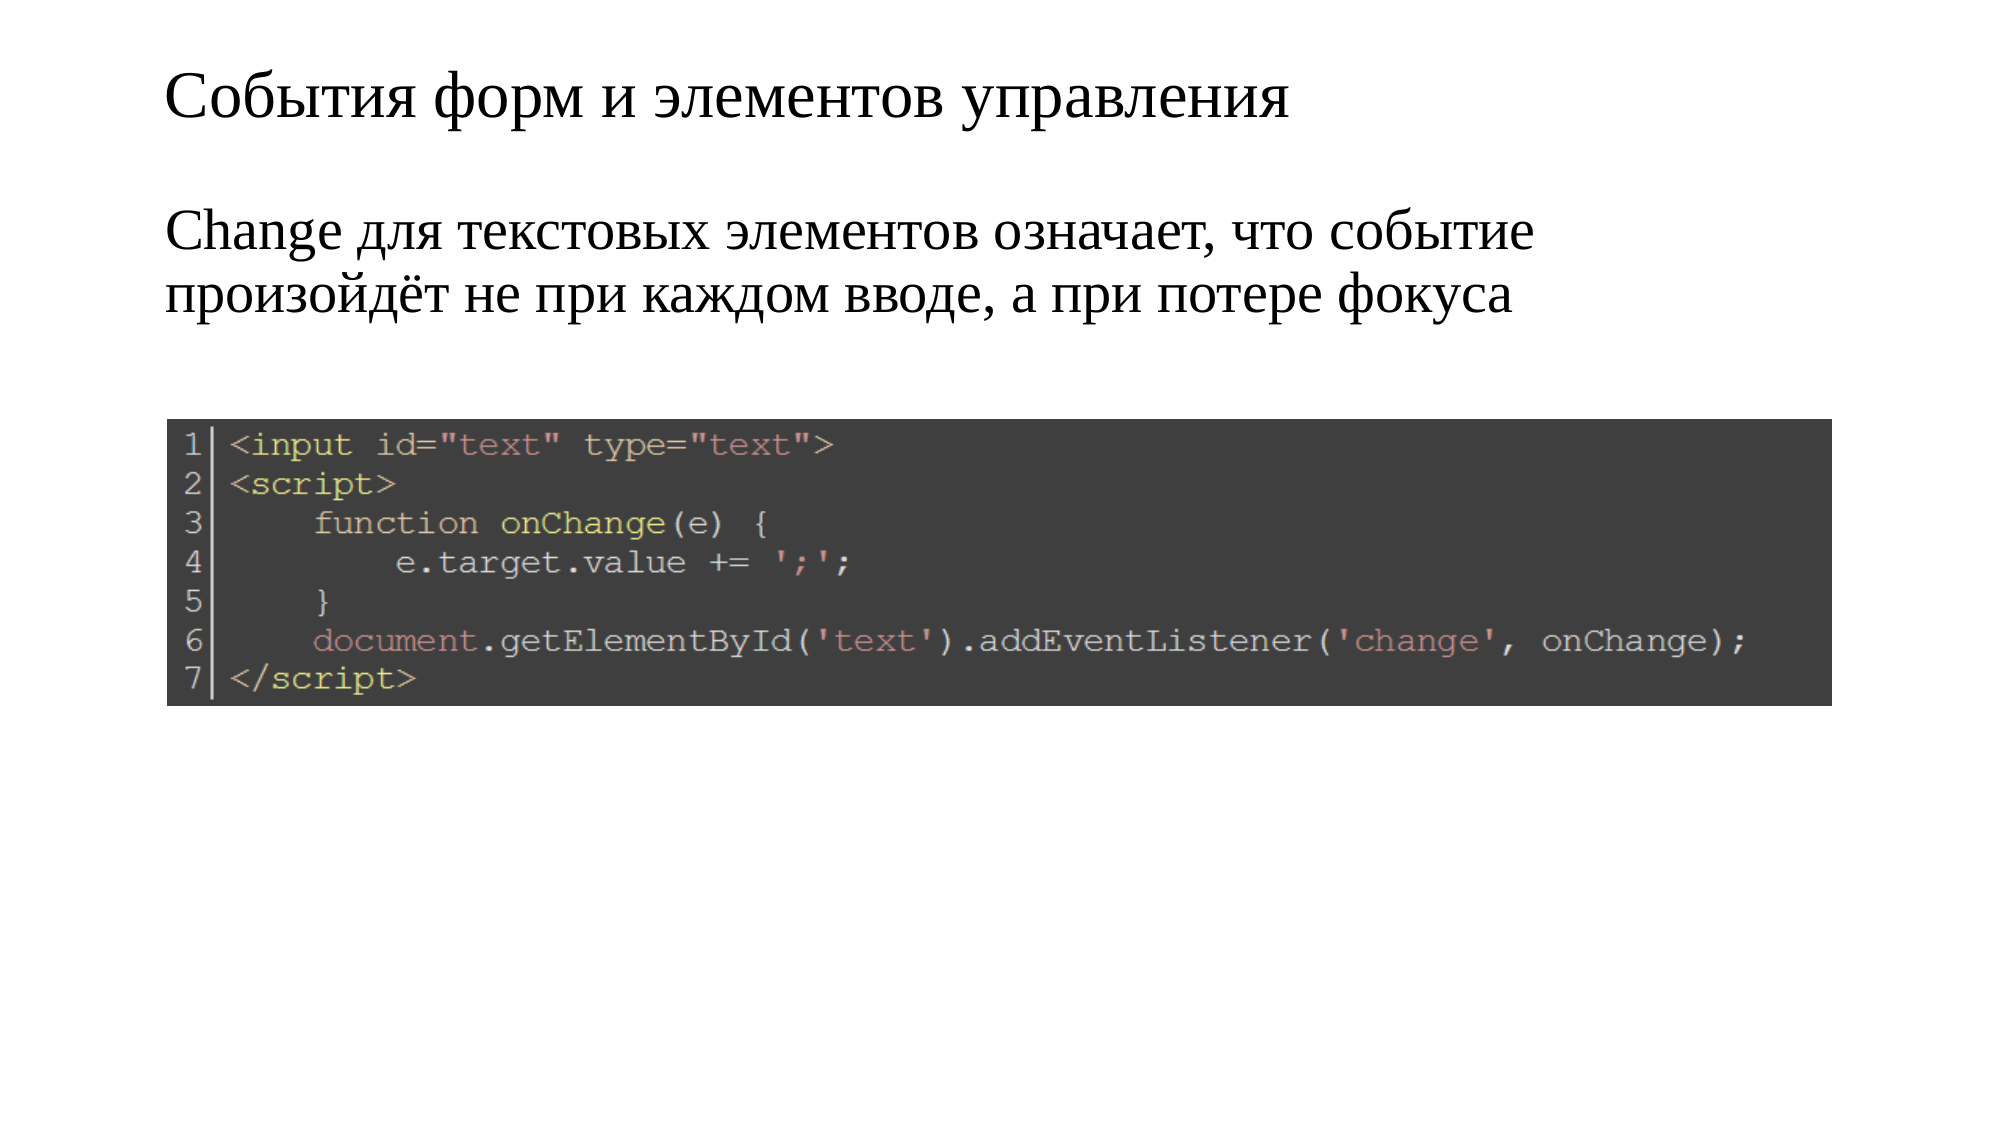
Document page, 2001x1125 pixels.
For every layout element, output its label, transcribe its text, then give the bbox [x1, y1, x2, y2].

list Change для текстовых элементов означает, что событие произойдёт не при каждом вводе, а при потере фокуса [150, 191, 1851, 999]
title События форм и элементов управления [149, 0, 1851, 192]
picture [167, 419, 1833, 706]
